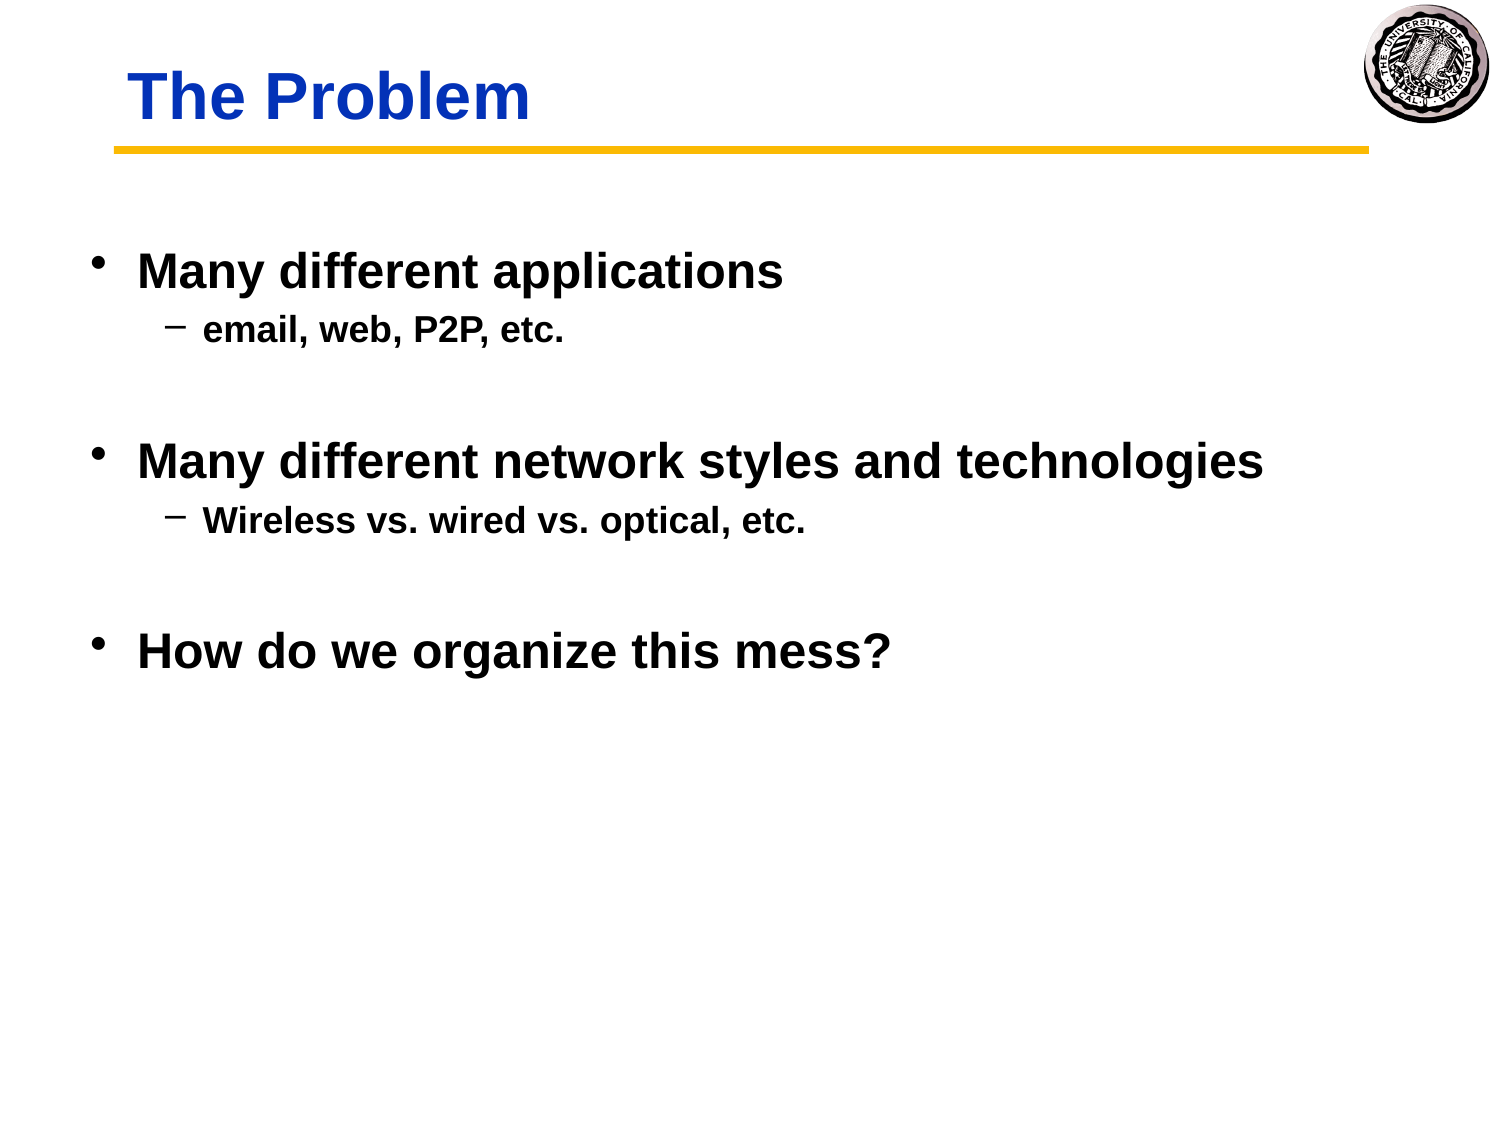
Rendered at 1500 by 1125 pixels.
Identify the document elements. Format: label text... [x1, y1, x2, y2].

picture [1350, 0, 1500, 127]
title The Problem [112, 37, 1375, 159]
list Many different applications email, web, P2P, etc. Many different network styles and technologies Wireless vs. wired vs. optical, etc. How do we organize this mess? [75, 237, 1425, 1025]
